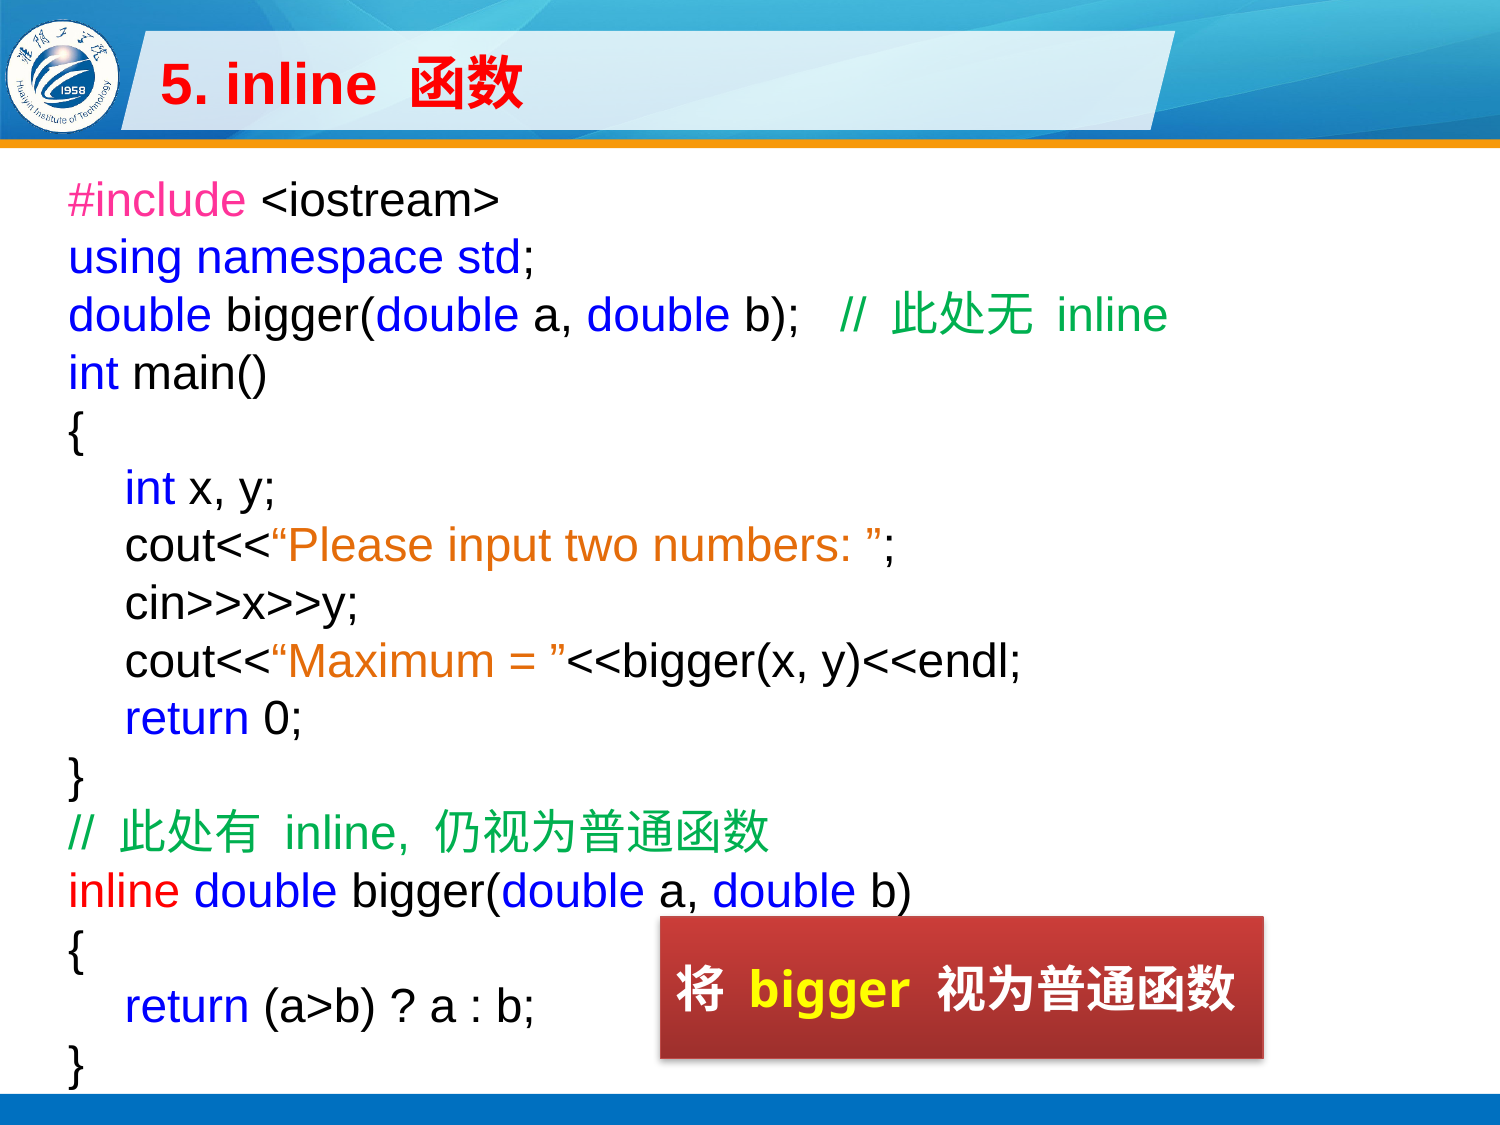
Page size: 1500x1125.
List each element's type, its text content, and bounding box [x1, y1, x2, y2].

text_box 将 bigger 视为普通函数 [660, 916, 1264, 1059]
picture [0, 0, 1500, 139]
list #include <iostream> using namespace std; double bigger(double a, double b); // 此处无 inline int main() { int x, y; cout<<“Please input two numbers: ”; cin>>x>>y; cout<<“Maximum = ”<<bigger(x, y)<<endl; return 0; } // 此处有 inline, 仍视为普通函数 inline double bigger(double a, double b) { return (a>b) ? a : b; } [53, 160, 1447, 1106]
title 5. inline 函数 [145, 39, 1176, 123]
